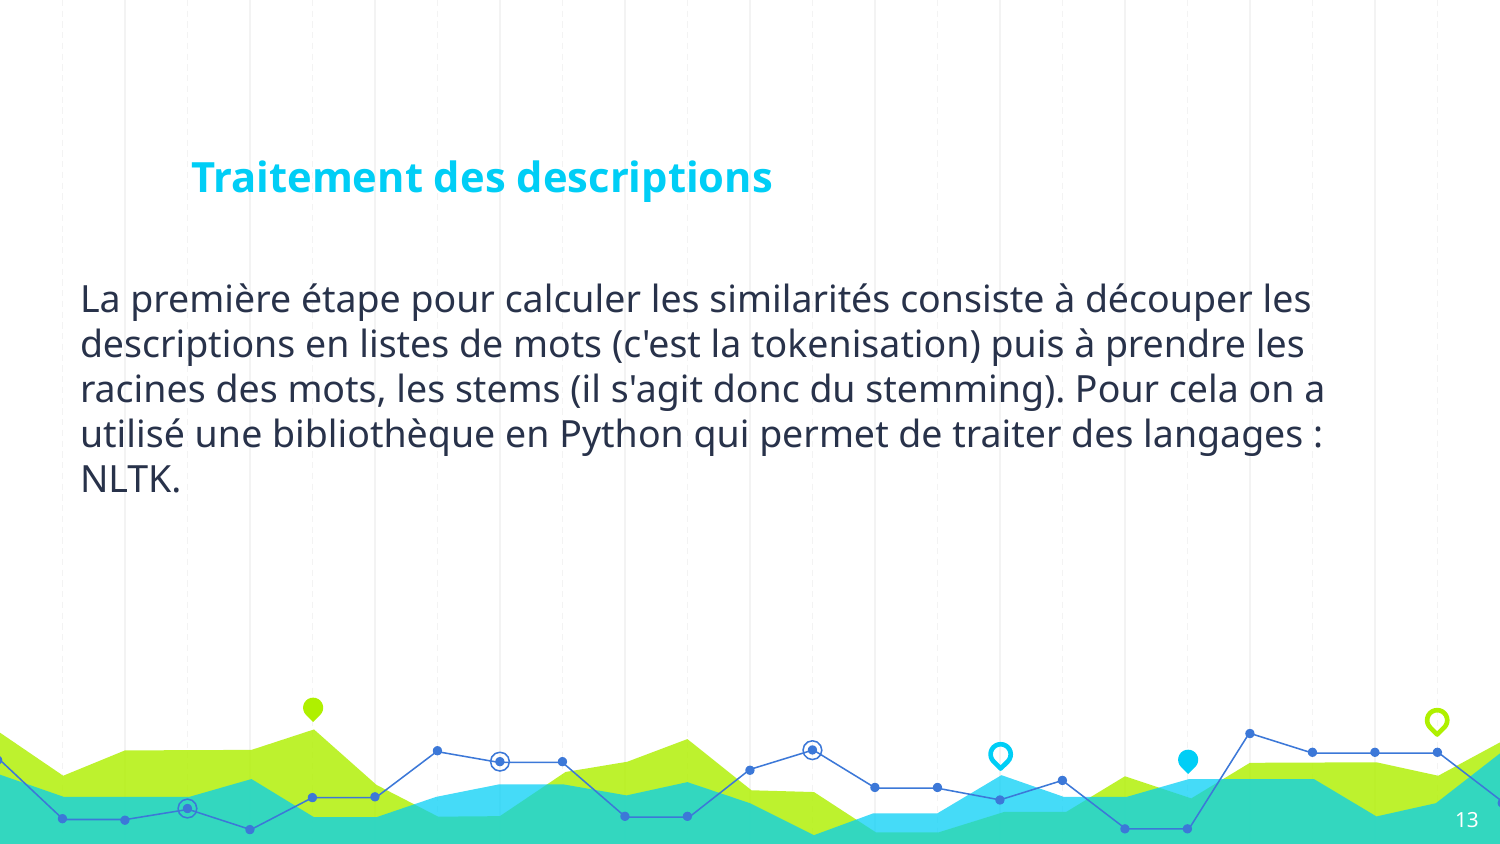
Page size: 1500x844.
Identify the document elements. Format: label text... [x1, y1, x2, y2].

title Traitement des descriptions [176, 135, 1324, 216]
text_box La première étape pour calculer les similarités consiste à découper les descriptions en listes de mots (c'est la tokenisation) puis à prendre les racines des mots, les stems (il s'agit donc du stemming). Pour cela on a utilisé une bibliothèque en Python qui permet de traiter des langages : NLTK. [64, 259, 1435, 507]
slide_number 13 [1403, 791, 1494, 844]
